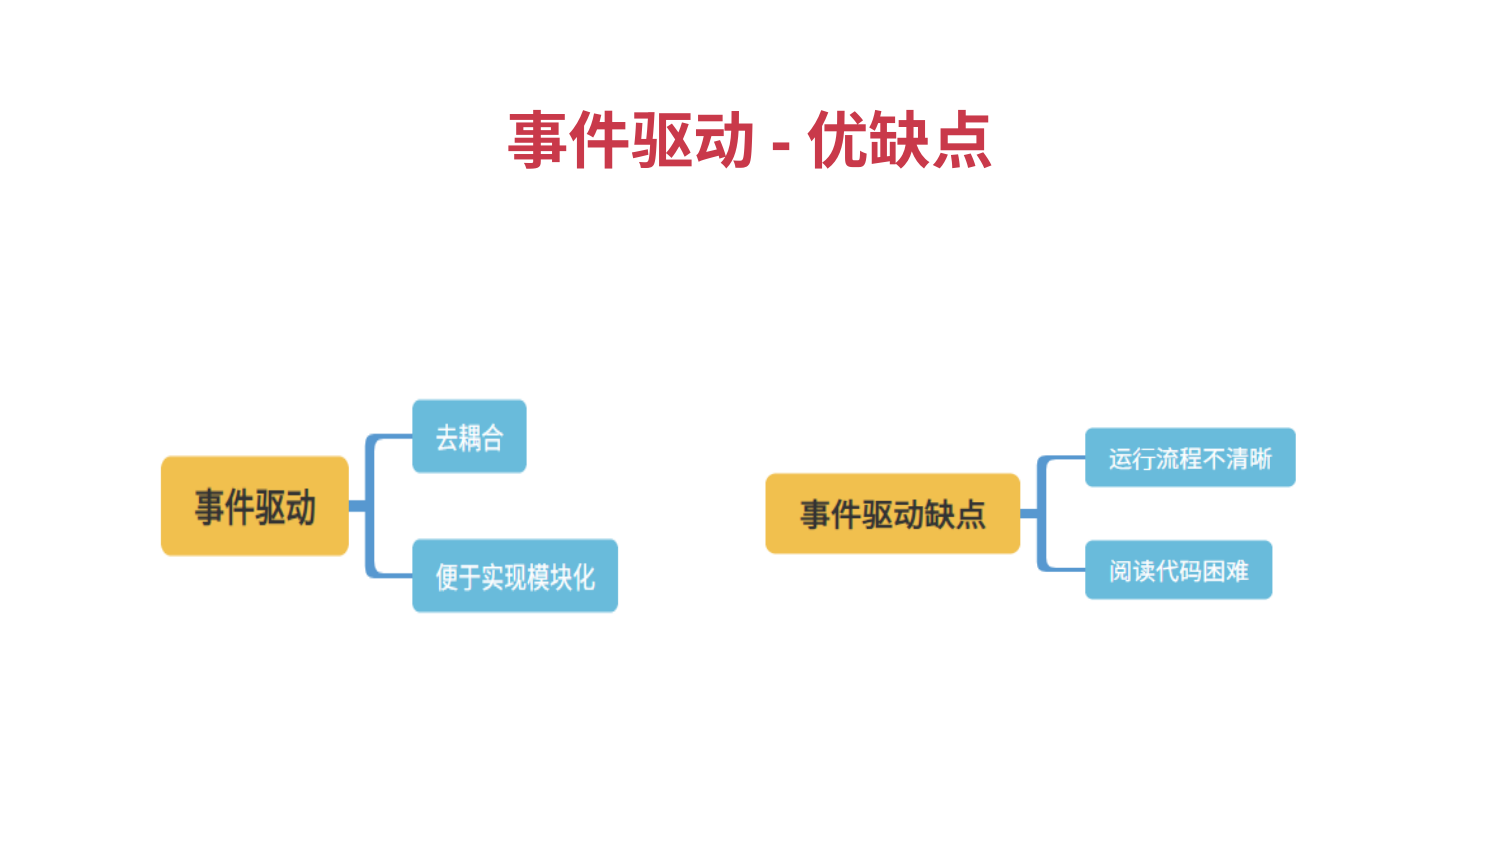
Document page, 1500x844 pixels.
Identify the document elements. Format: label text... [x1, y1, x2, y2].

text_box 事件驱动-优缺点 [491, 93, 1009, 184]
picture [76, 303, 1500, 730]
